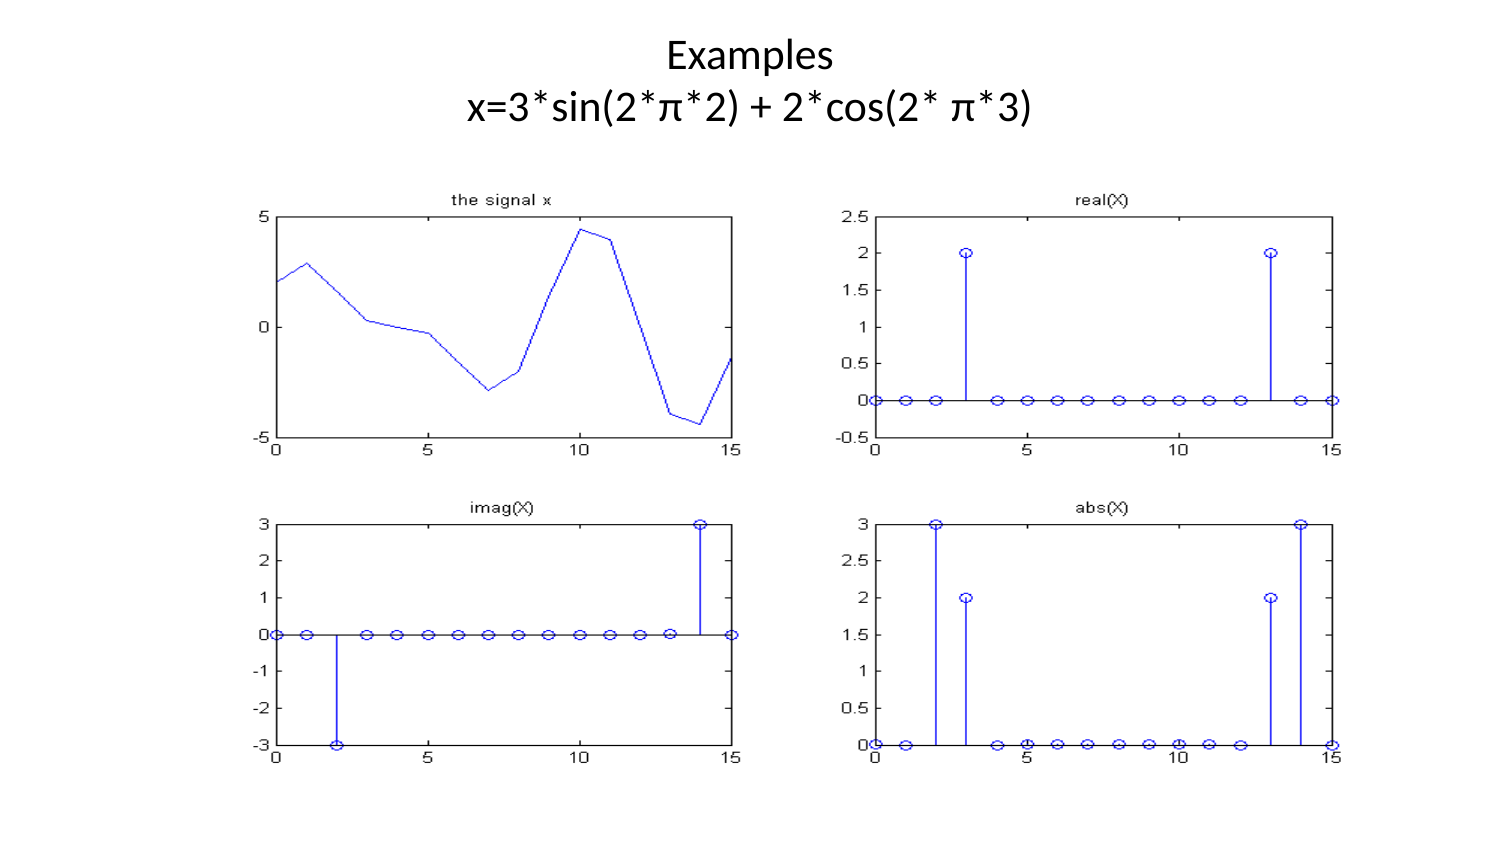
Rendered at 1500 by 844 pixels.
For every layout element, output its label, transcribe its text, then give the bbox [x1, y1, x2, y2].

title Examples x=3*sin(2*π*2) + 2*cos(2* π*3) [75, 33, 1425, 175]
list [99, 168, 1461, 816]
